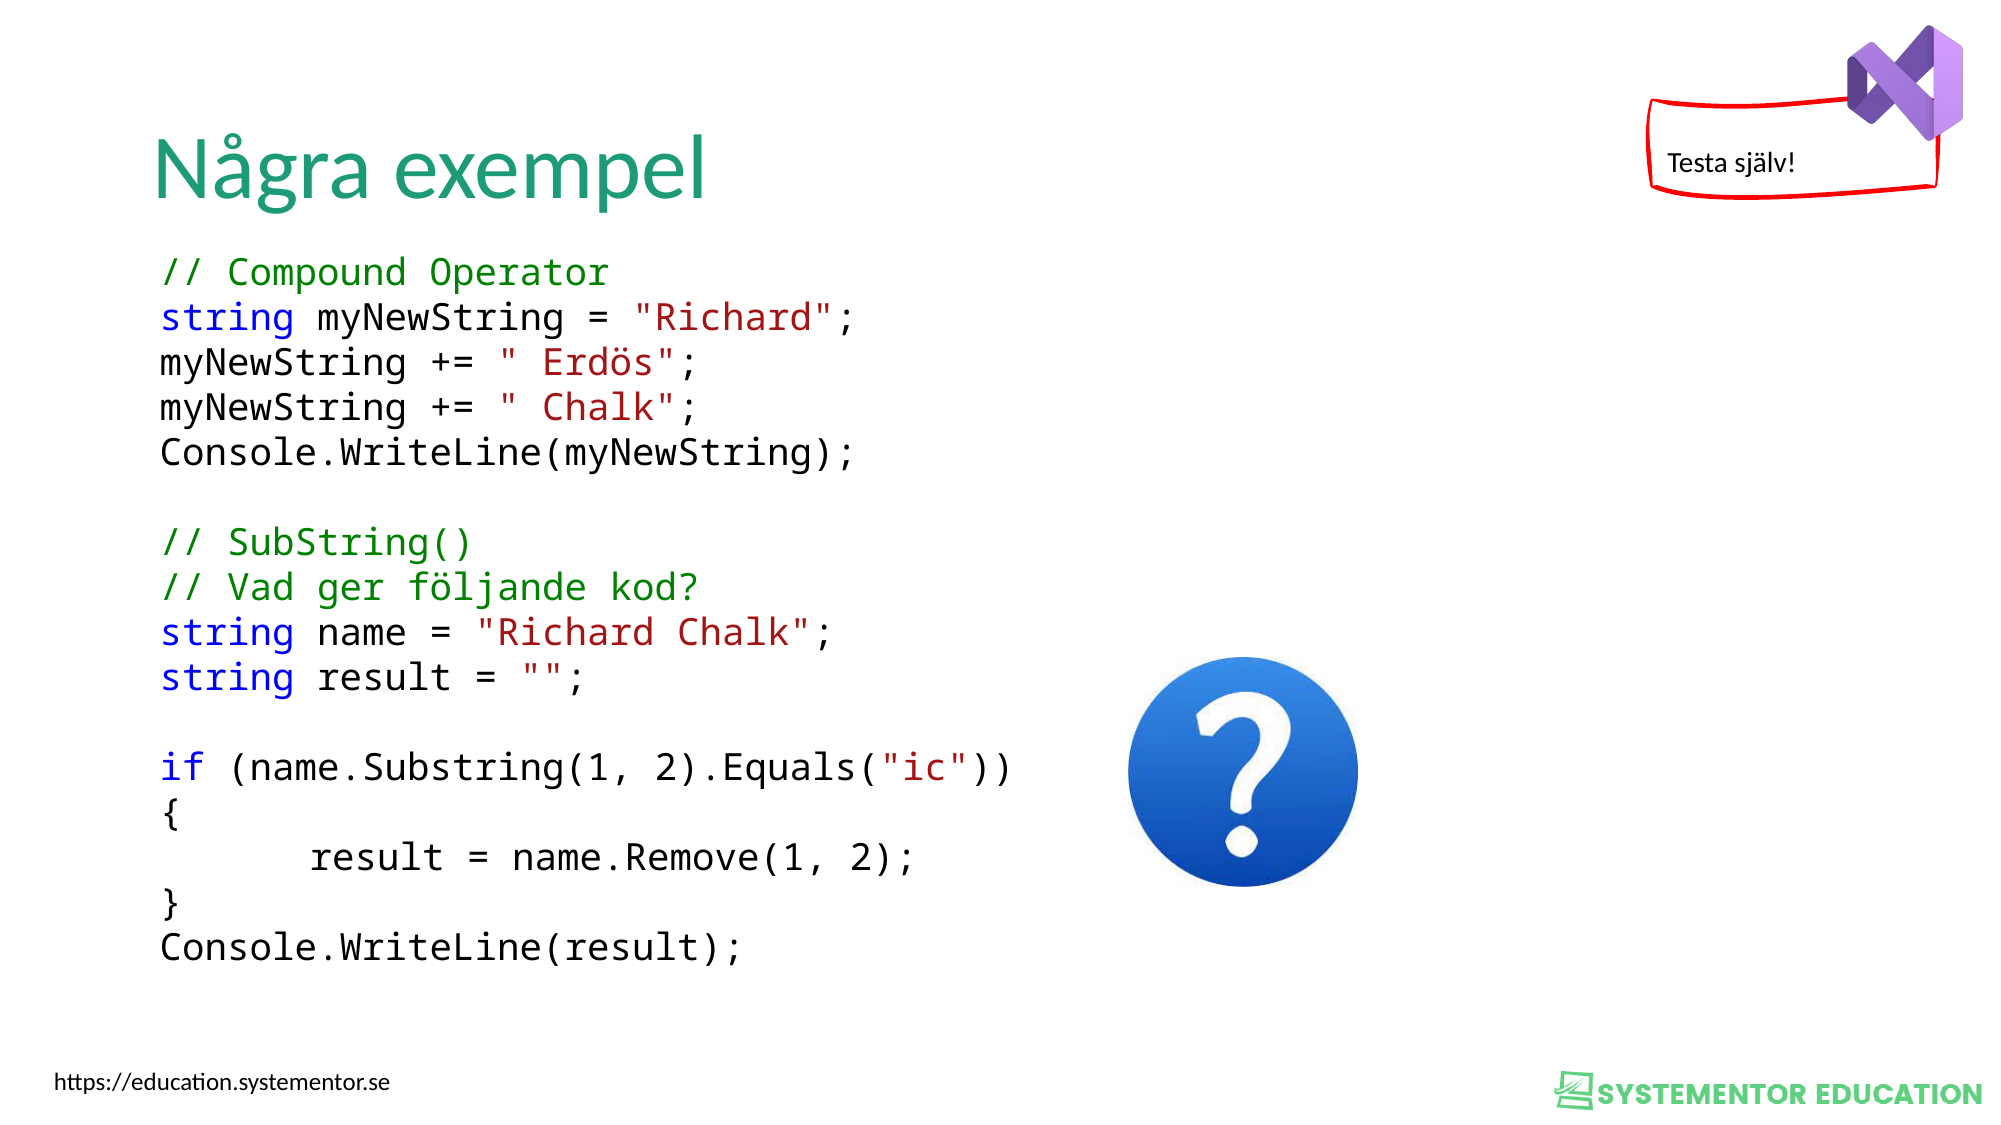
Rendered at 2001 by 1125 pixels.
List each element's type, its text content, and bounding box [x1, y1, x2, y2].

text_box https://education.systementor.se [38, 1058, 625, 1104]
text_box // Compound Operator string myNewString = "Richard"; myNewString += " Erdös"; myNewString += " Chalk"; Console.WriteLine(myNewString); // SubString() // Vad ger följande kod? string name = "Richard Chalk"; string result = ""; if (name.Substring(1, 2).Equals("ic")) { result = name.Remove(1, 2); } Console.WriteLine(result); [139, 278, 1808, 987]
picture [1841, 20, 1968, 146]
picture [1128, 657, 1358, 887]
text_box Testa själv! [1648, 99, 1938, 198]
picture [1545, 1057, 1996, 1125]
text_box Några exempel [137, 59, 1863, 278]
